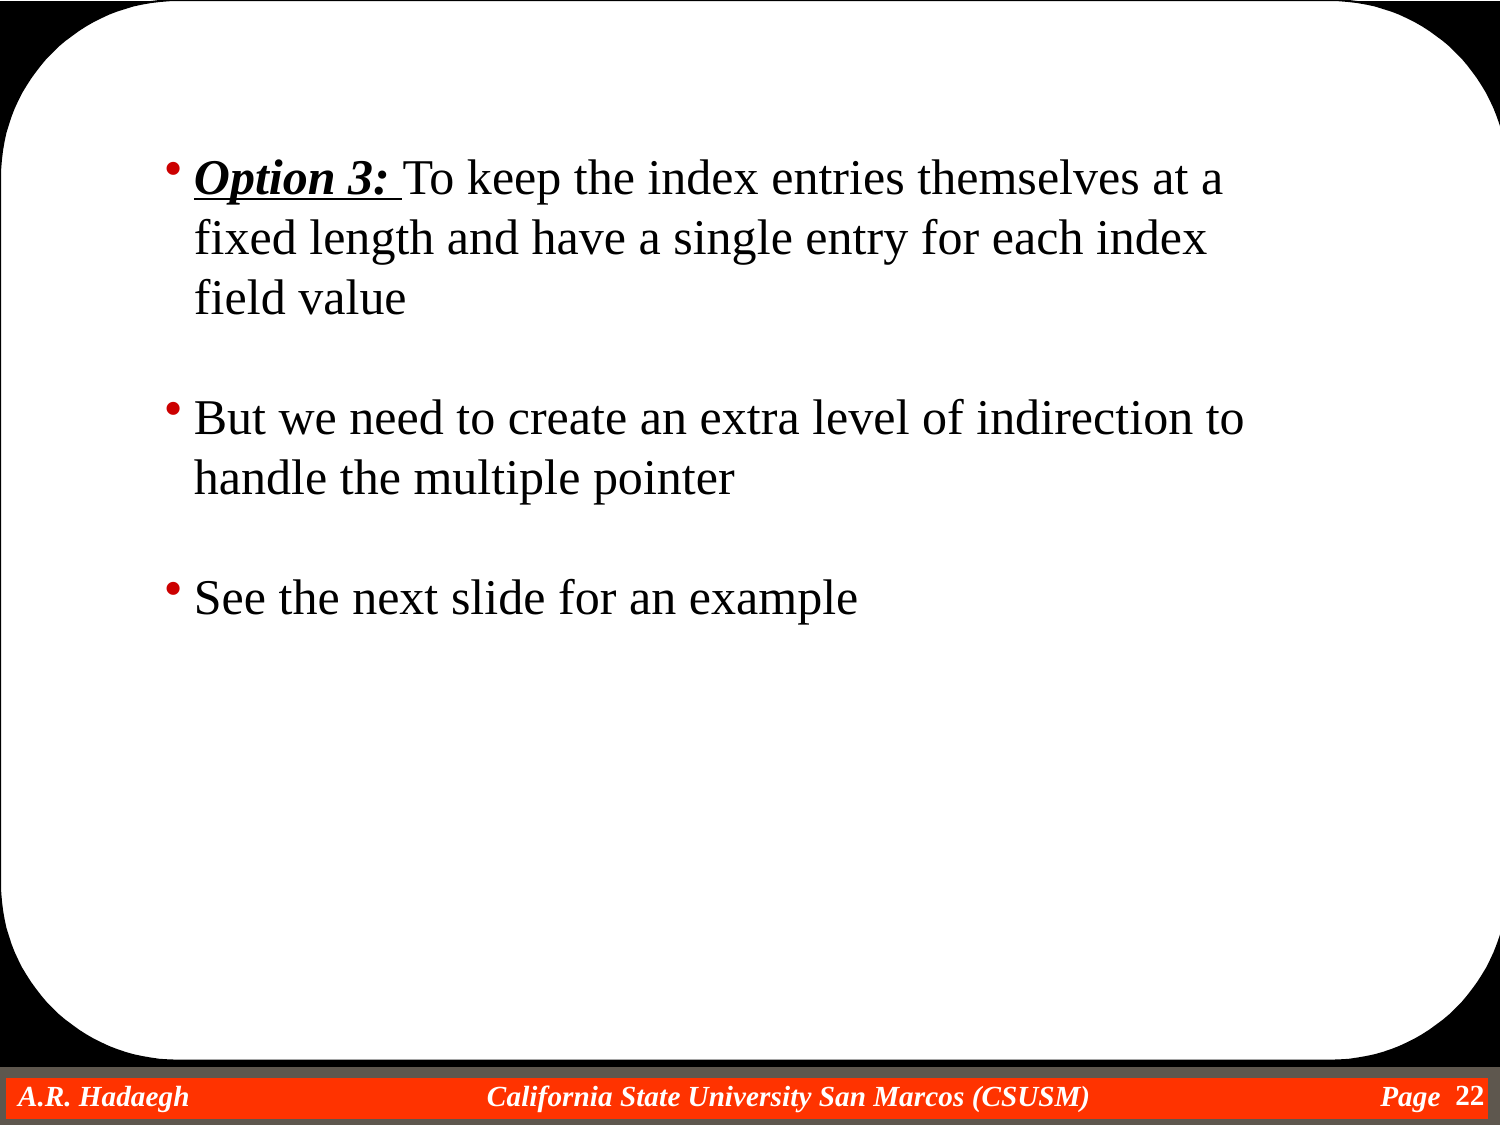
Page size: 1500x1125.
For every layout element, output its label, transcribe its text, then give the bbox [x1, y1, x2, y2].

slide_number 22 [1387, 1068, 1500, 1125]
text_box Option 3: To keep the index entries themselves at a fixed length and have a single entry for each index field value But we need to create an extra level of indirection to handle the multiple pointer See the next slide for an example [149, 137, 1275, 633]
